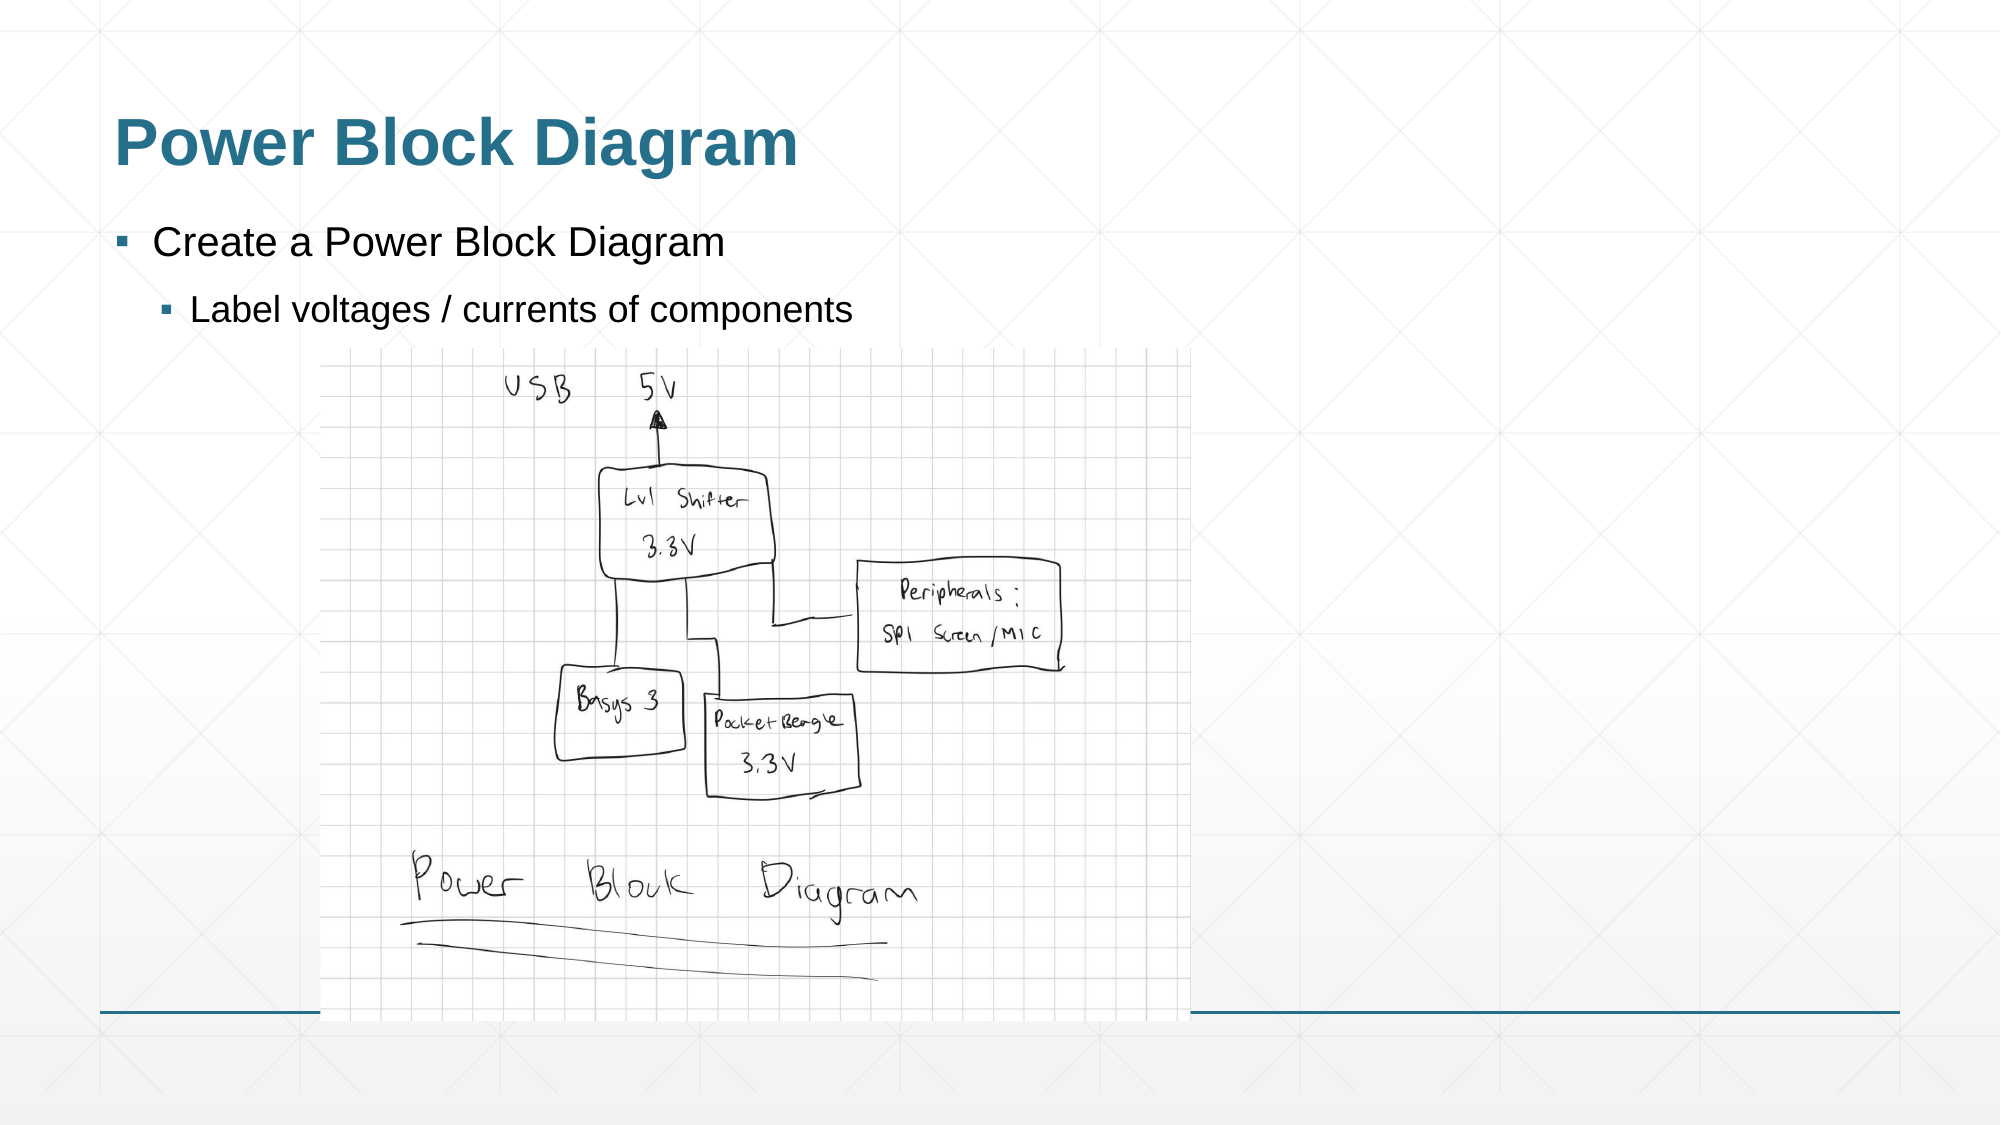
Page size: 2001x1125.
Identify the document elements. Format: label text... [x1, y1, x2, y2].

picture [320, 348, 1191, 1022]
title Power Block Diagram [99, 37, 1900, 188]
list Create a Power Block Diagram Label voltages / currents of components [99, 212, 1900, 988]
